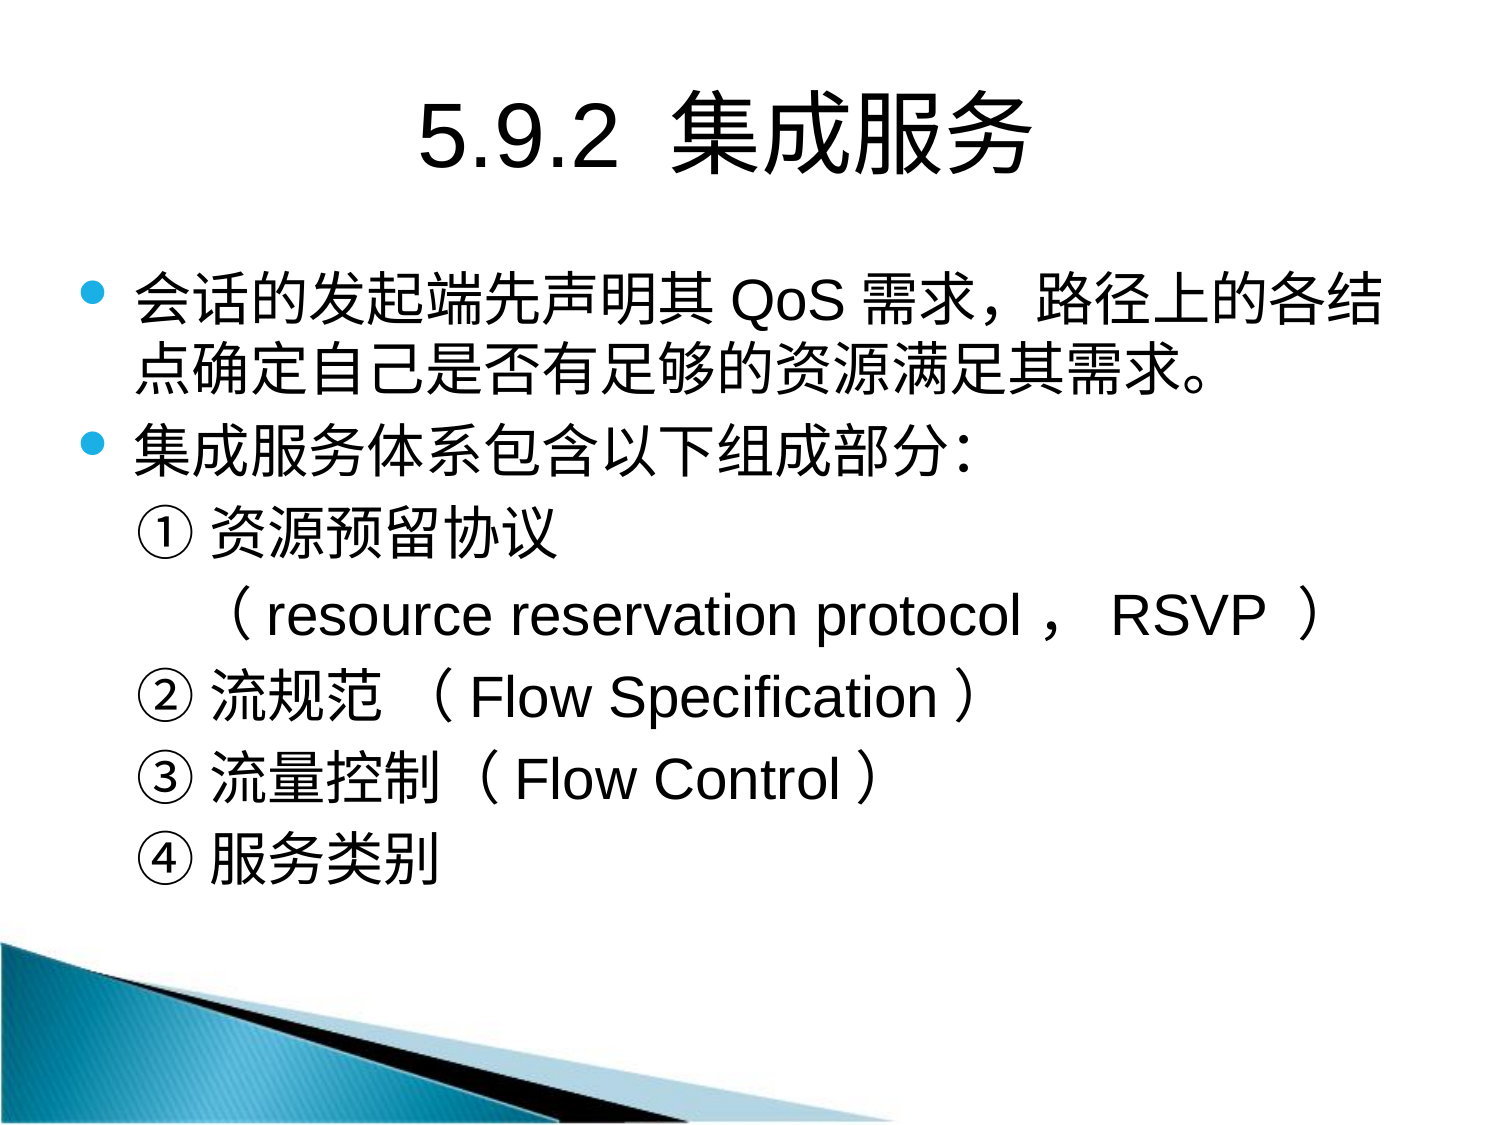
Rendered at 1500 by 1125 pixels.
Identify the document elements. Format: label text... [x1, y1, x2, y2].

picture [0, 823, 914, 1125]
list 会话的发起端先声明其QoS需求，路径上的各结点确定自己是否有足够的资源满足其需求。 集成服务体系包含以下组成部分： ①资源预留协议 （resource reservation protocol，RSVP ） ②流规范 （Flow Specification） ③流量控制（Flow Control） ④服务类别 [62, 254, 1413, 998]
title 5.9.2 集成服务 [62, 37, 1413, 226]
